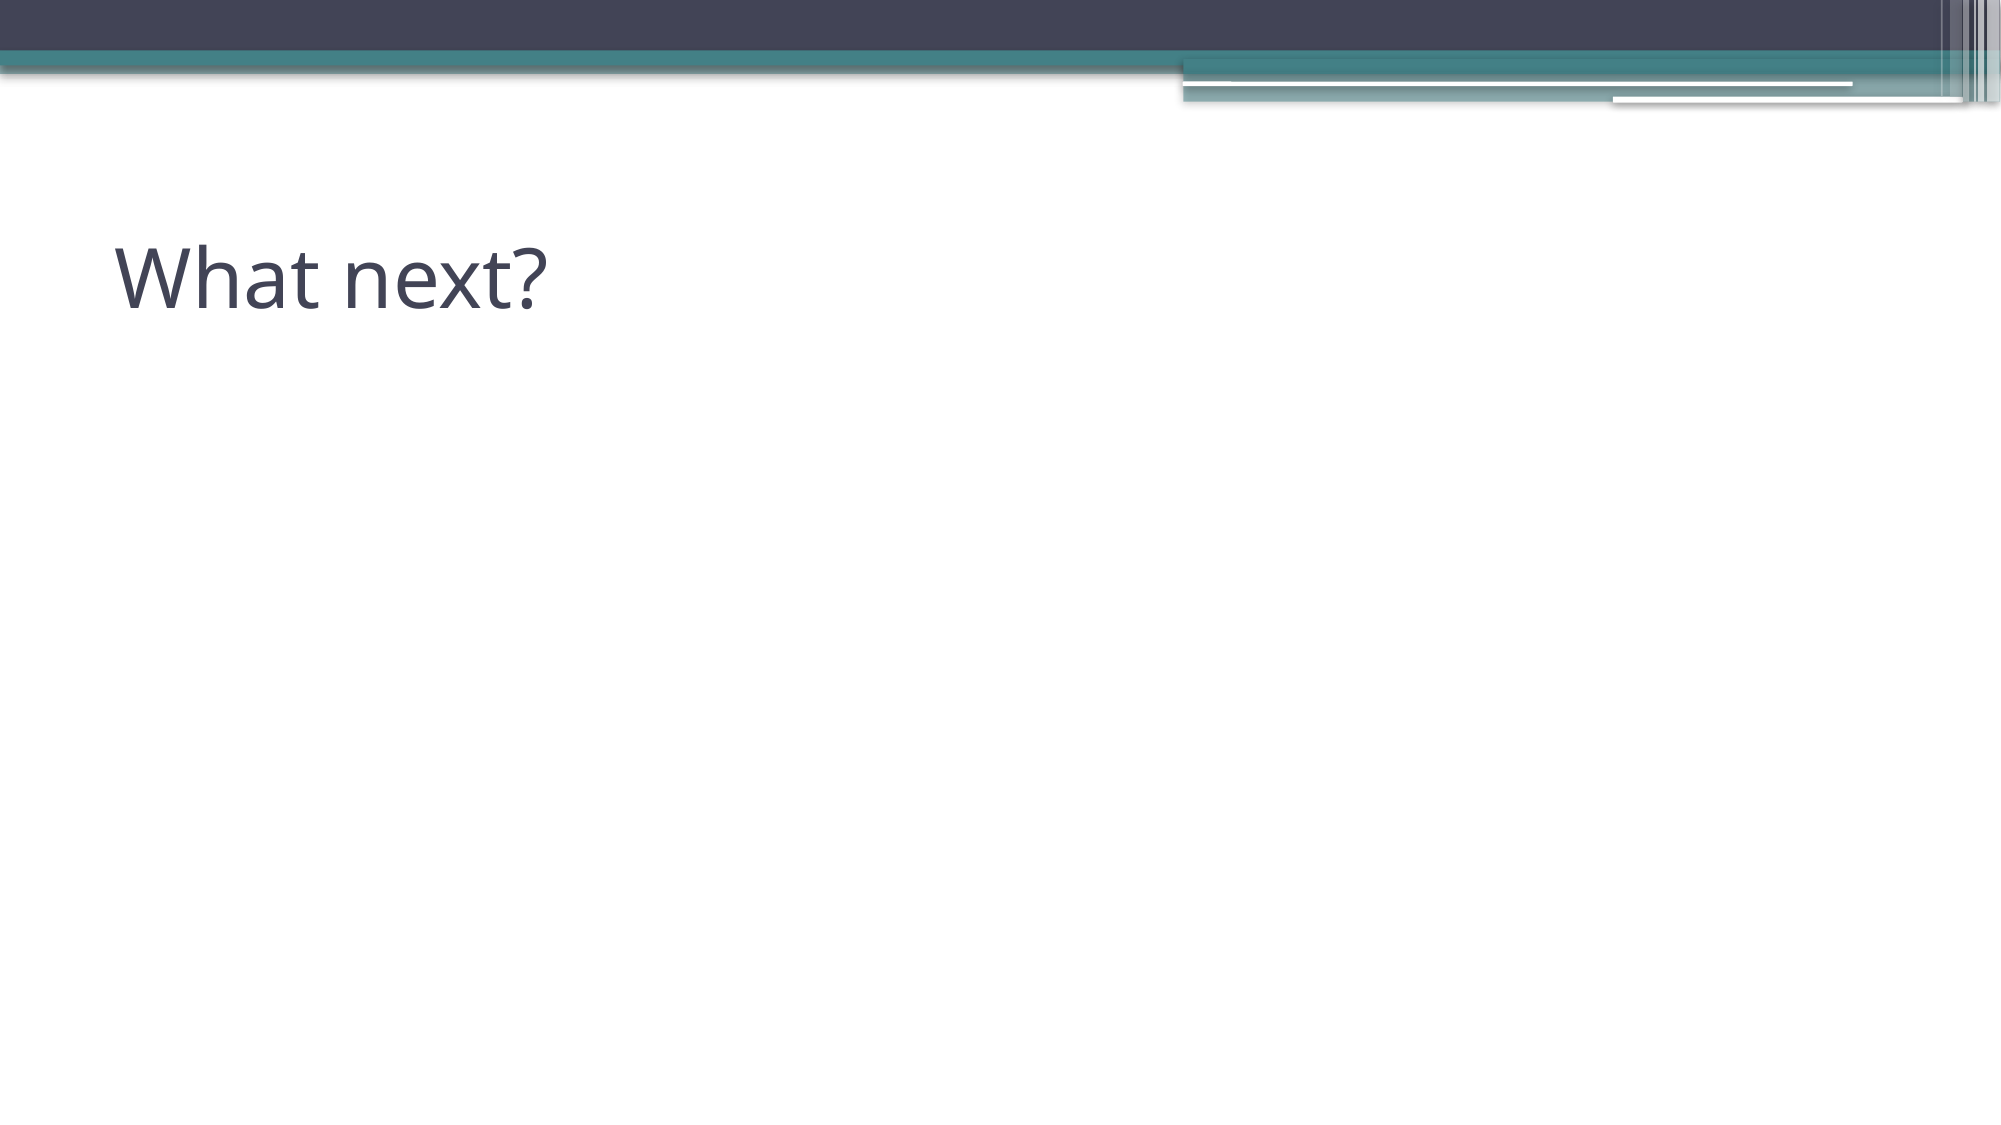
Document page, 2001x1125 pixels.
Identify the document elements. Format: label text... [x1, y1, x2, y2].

title What next? [99, 187, 1900, 363]
